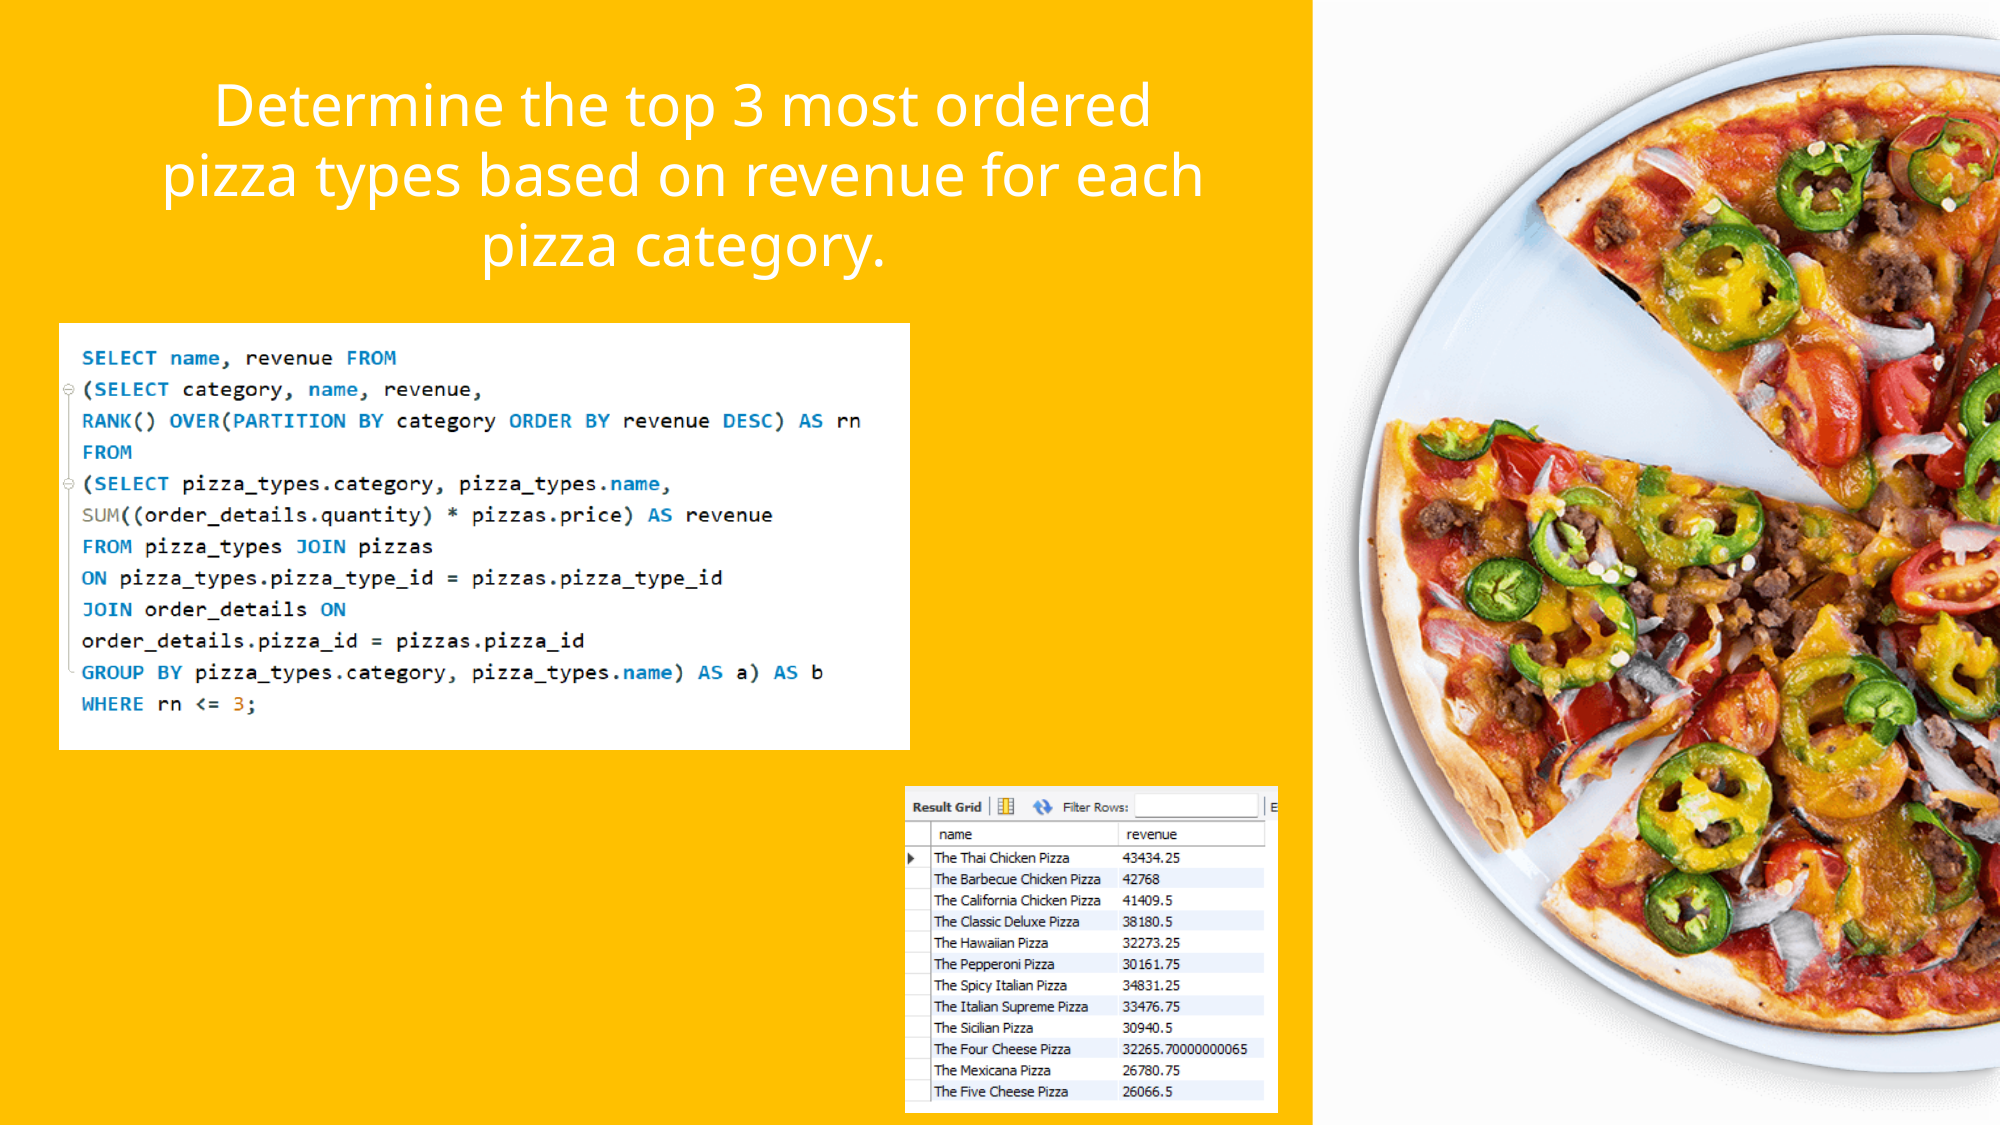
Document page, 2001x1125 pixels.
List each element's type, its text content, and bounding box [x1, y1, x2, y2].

picture [59, 323, 910, 750]
text_box Determine the top 3 most ordered pizza types based on revenue for each pizza category. [125, 60, 1242, 285]
picture [1312, 0, 2000, 1125]
text_box [0, 0, 1312, 1125]
picture [904, 786, 1278, 1113]
